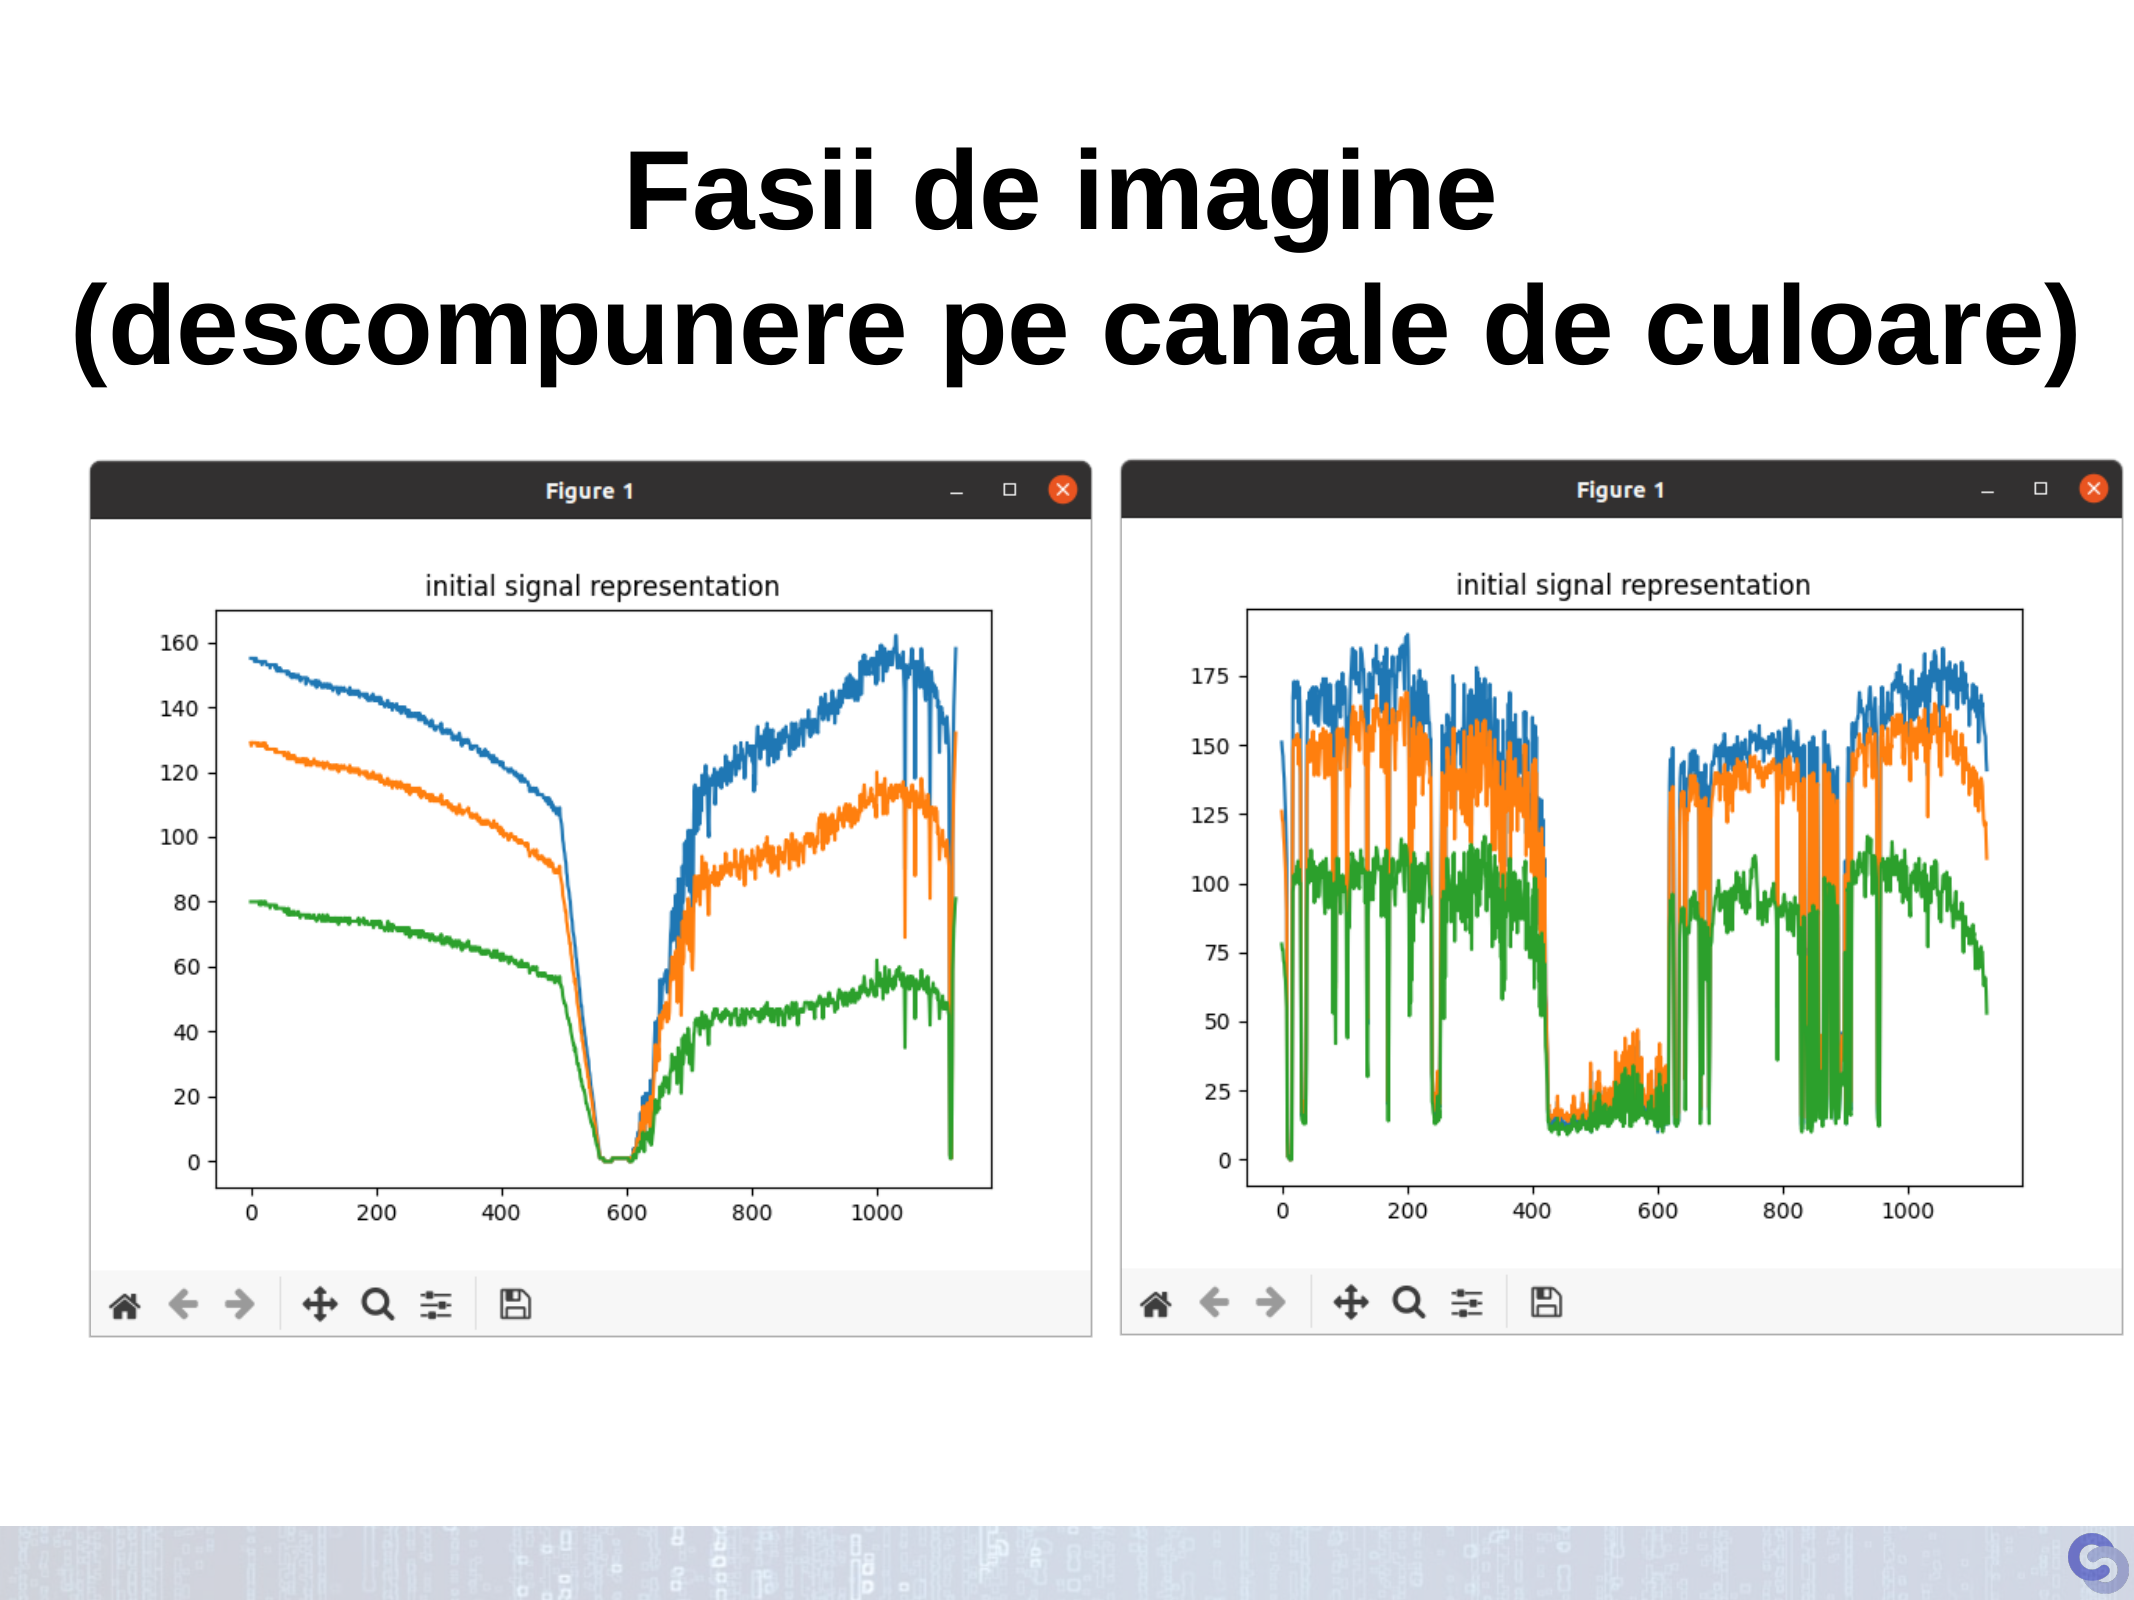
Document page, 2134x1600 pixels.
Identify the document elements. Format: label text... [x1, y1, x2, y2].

picture [2068, 1533, 2129, 1594]
picture [74, 448, 2134, 1352]
text_box Fasii de imagine (descompunere pe canale de culoare) [10, 75, 2134, 429]
